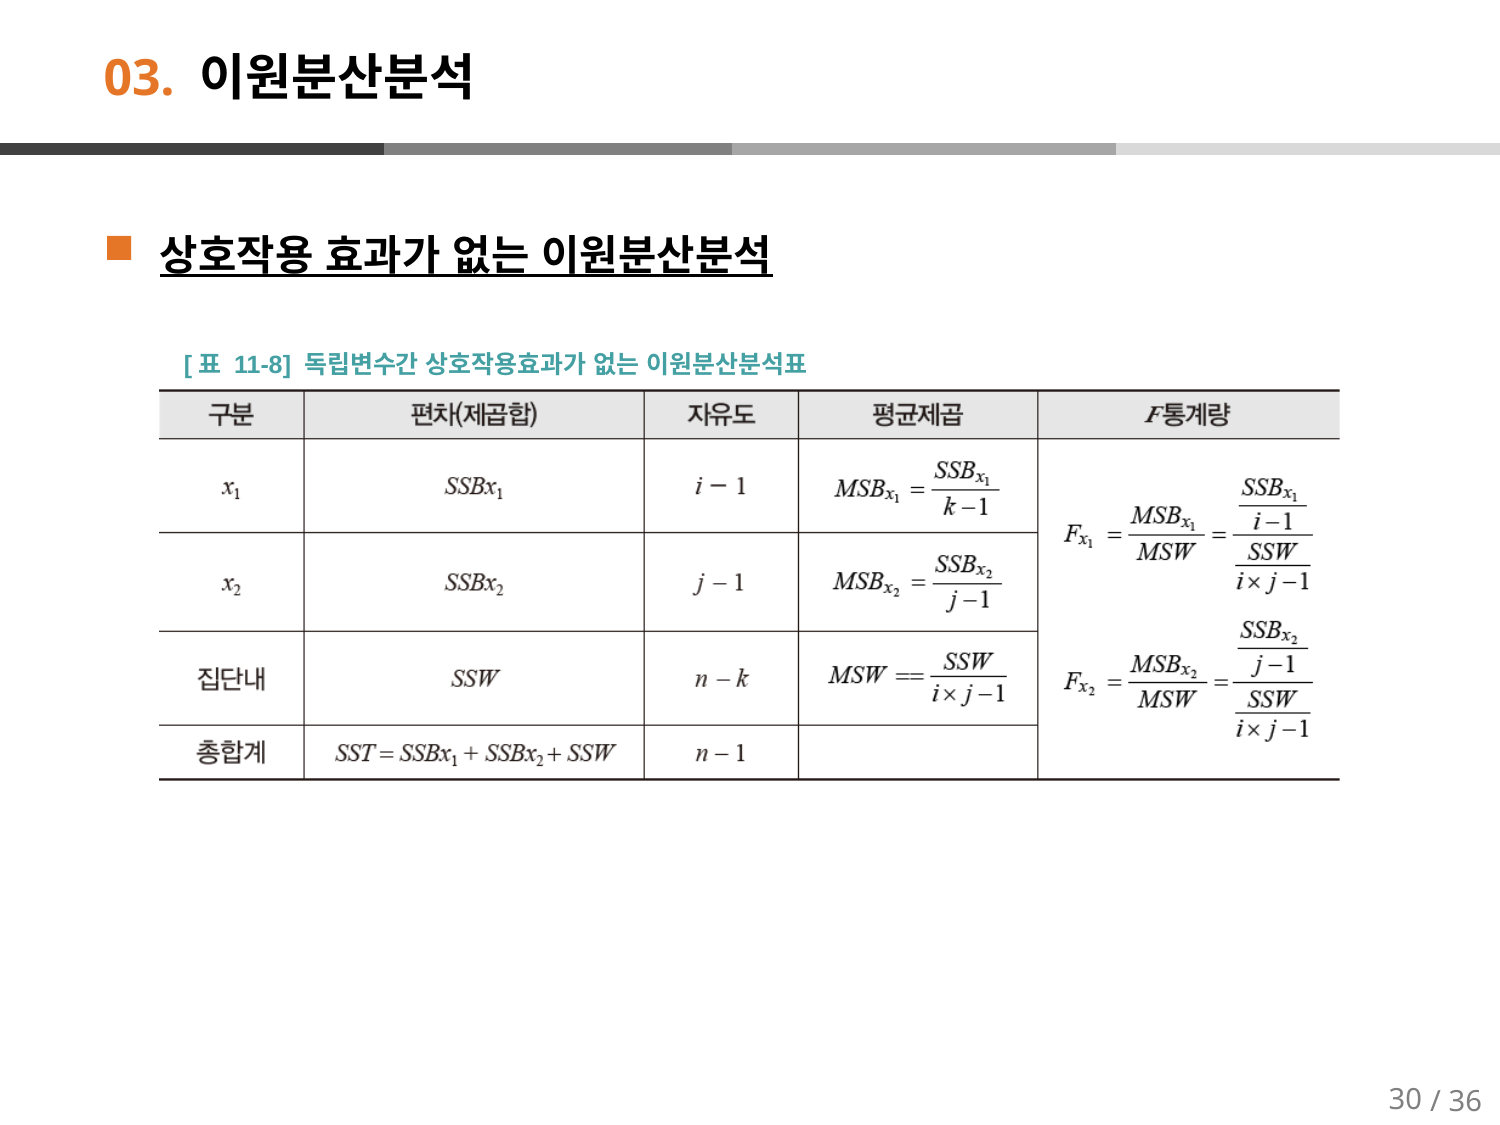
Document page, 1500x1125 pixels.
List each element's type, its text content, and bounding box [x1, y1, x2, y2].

text_box [표 11-8] 독립변수간 상호작용효과가 없는 이원분산분석표 [168, 326, 904, 386]
picture [159, 387, 1341, 782]
title 03. 이원분산분석 [88, 30, 1211, 121]
list 상호작용 효과가 없는 이원분산분석 [88, 196, 1436, 386]
